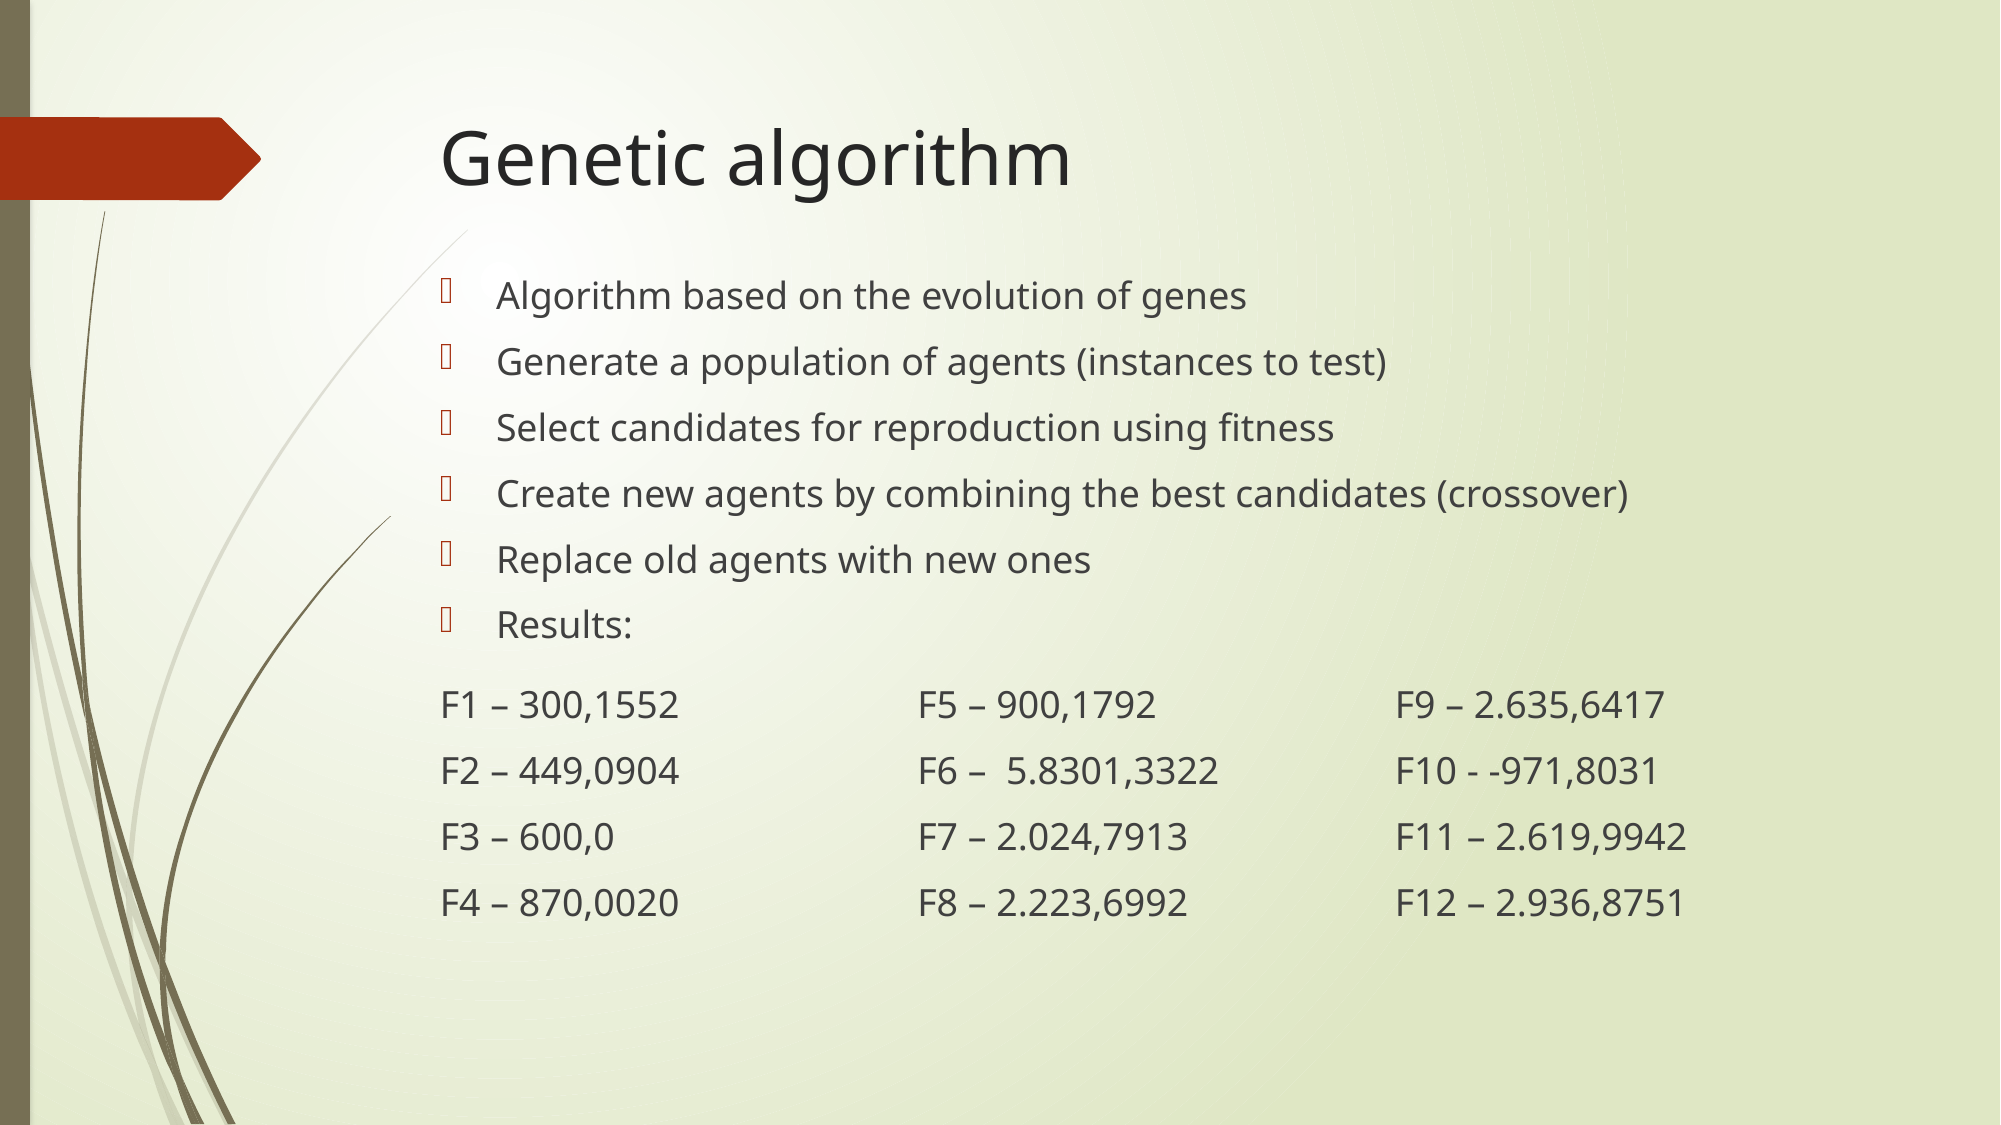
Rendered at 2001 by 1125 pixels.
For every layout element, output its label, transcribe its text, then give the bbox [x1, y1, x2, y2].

list Algorithm based on the evolution of genes Generate a population of agents (instances to test) Select candidates for reproduction using fitness Create new agents by combining the best candidates (crossover) Replace old agents with new ones Results: [424, 264, 1888, 661]
text_box F1 – 300,1552 F2 – 449,0904 F3 – 600,0 F4 – 870,0020 F5 – 900,1792 F6 – 5.8301,3322 F7 – 2.024,7913 F8 – 2.223,6992 F9 – 2.635,6417 F10 - -971,8031 F11 – 2.619,9942 F12 – 2.936,8751 [424, 673, 1888, 960]
title Genetic algorithm [424, 102, 1888, 224]
